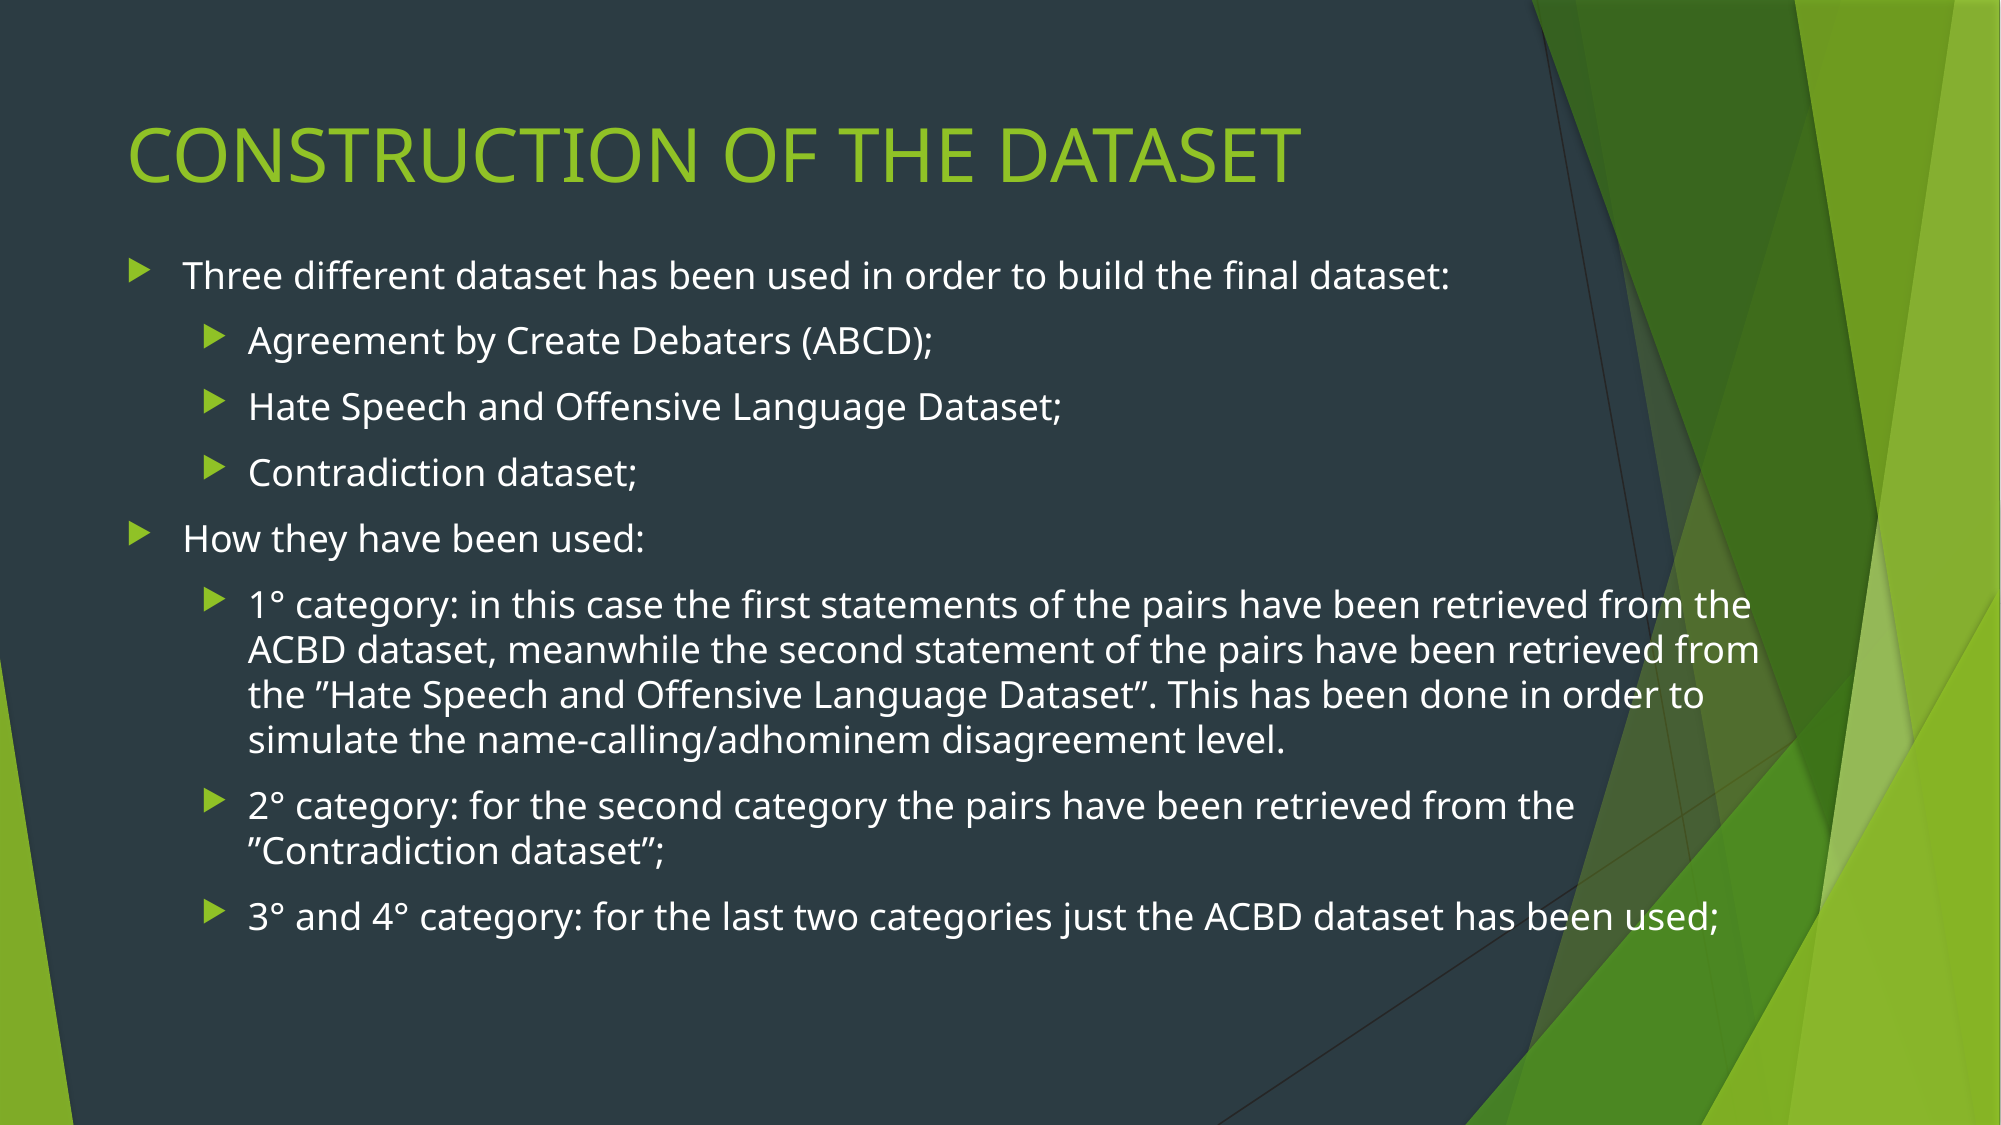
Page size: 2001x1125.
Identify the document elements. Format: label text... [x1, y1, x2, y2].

list Three different dataset has been used in order to build the final dataset: Agreement by Create Debaters (ABCD); Hate Speech and Offensive Language Dataset; Contradiction dataset; How they have been used: 1° category: in this case the first statements of the pairs have been retrieved from the ACBD dataset, meanwhile the second statement of the pairs have been retrieved from the ”Hate Speech and Offensive Language Dataset”. This has been done in order to simulate the name-calling/adhominem disagreement level. 2° category: for the second category the pairs have been retrieved from the ”Contradiction dataset”; 3° and 4° category: for the last two categories just the ACBD dataset has been used; [111, 244, 1796, 1077]
title CONSTRUCTION OF THE DATASET [111, 99, 1522, 230]
